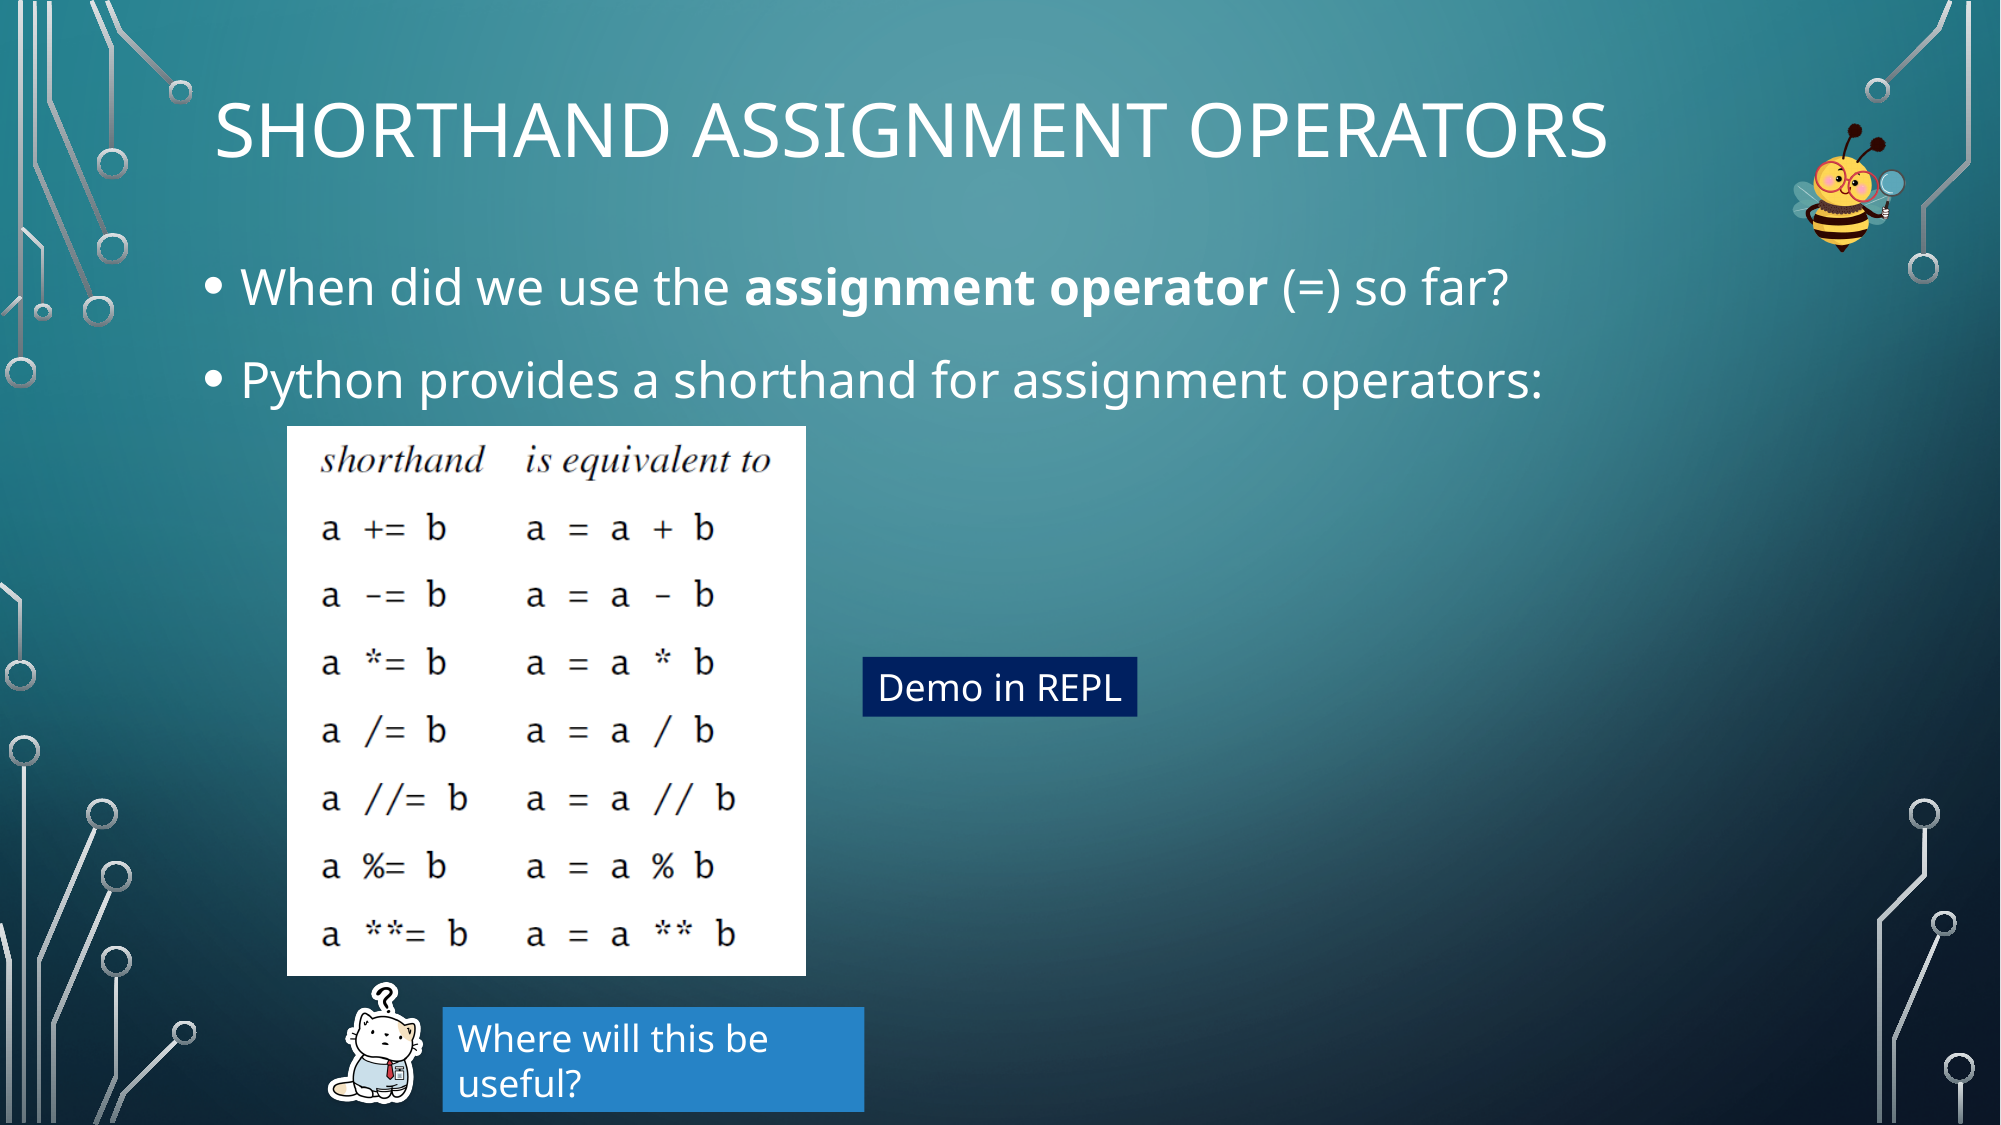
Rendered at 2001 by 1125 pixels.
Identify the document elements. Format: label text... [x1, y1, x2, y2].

picture [1789, 120, 1908, 255]
text_box Where will this be useful? [452, 1007, 865, 1112]
title Shorthand Assignment operators [199, 11, 1825, 235]
text_box Demo in REPL [862, 656, 1138, 717]
list When did we use the assignment operator (=) so far? Python provides a shorthand for assignment operators: [187, 235, 1813, 817]
picture [286, 426, 806, 1114]
